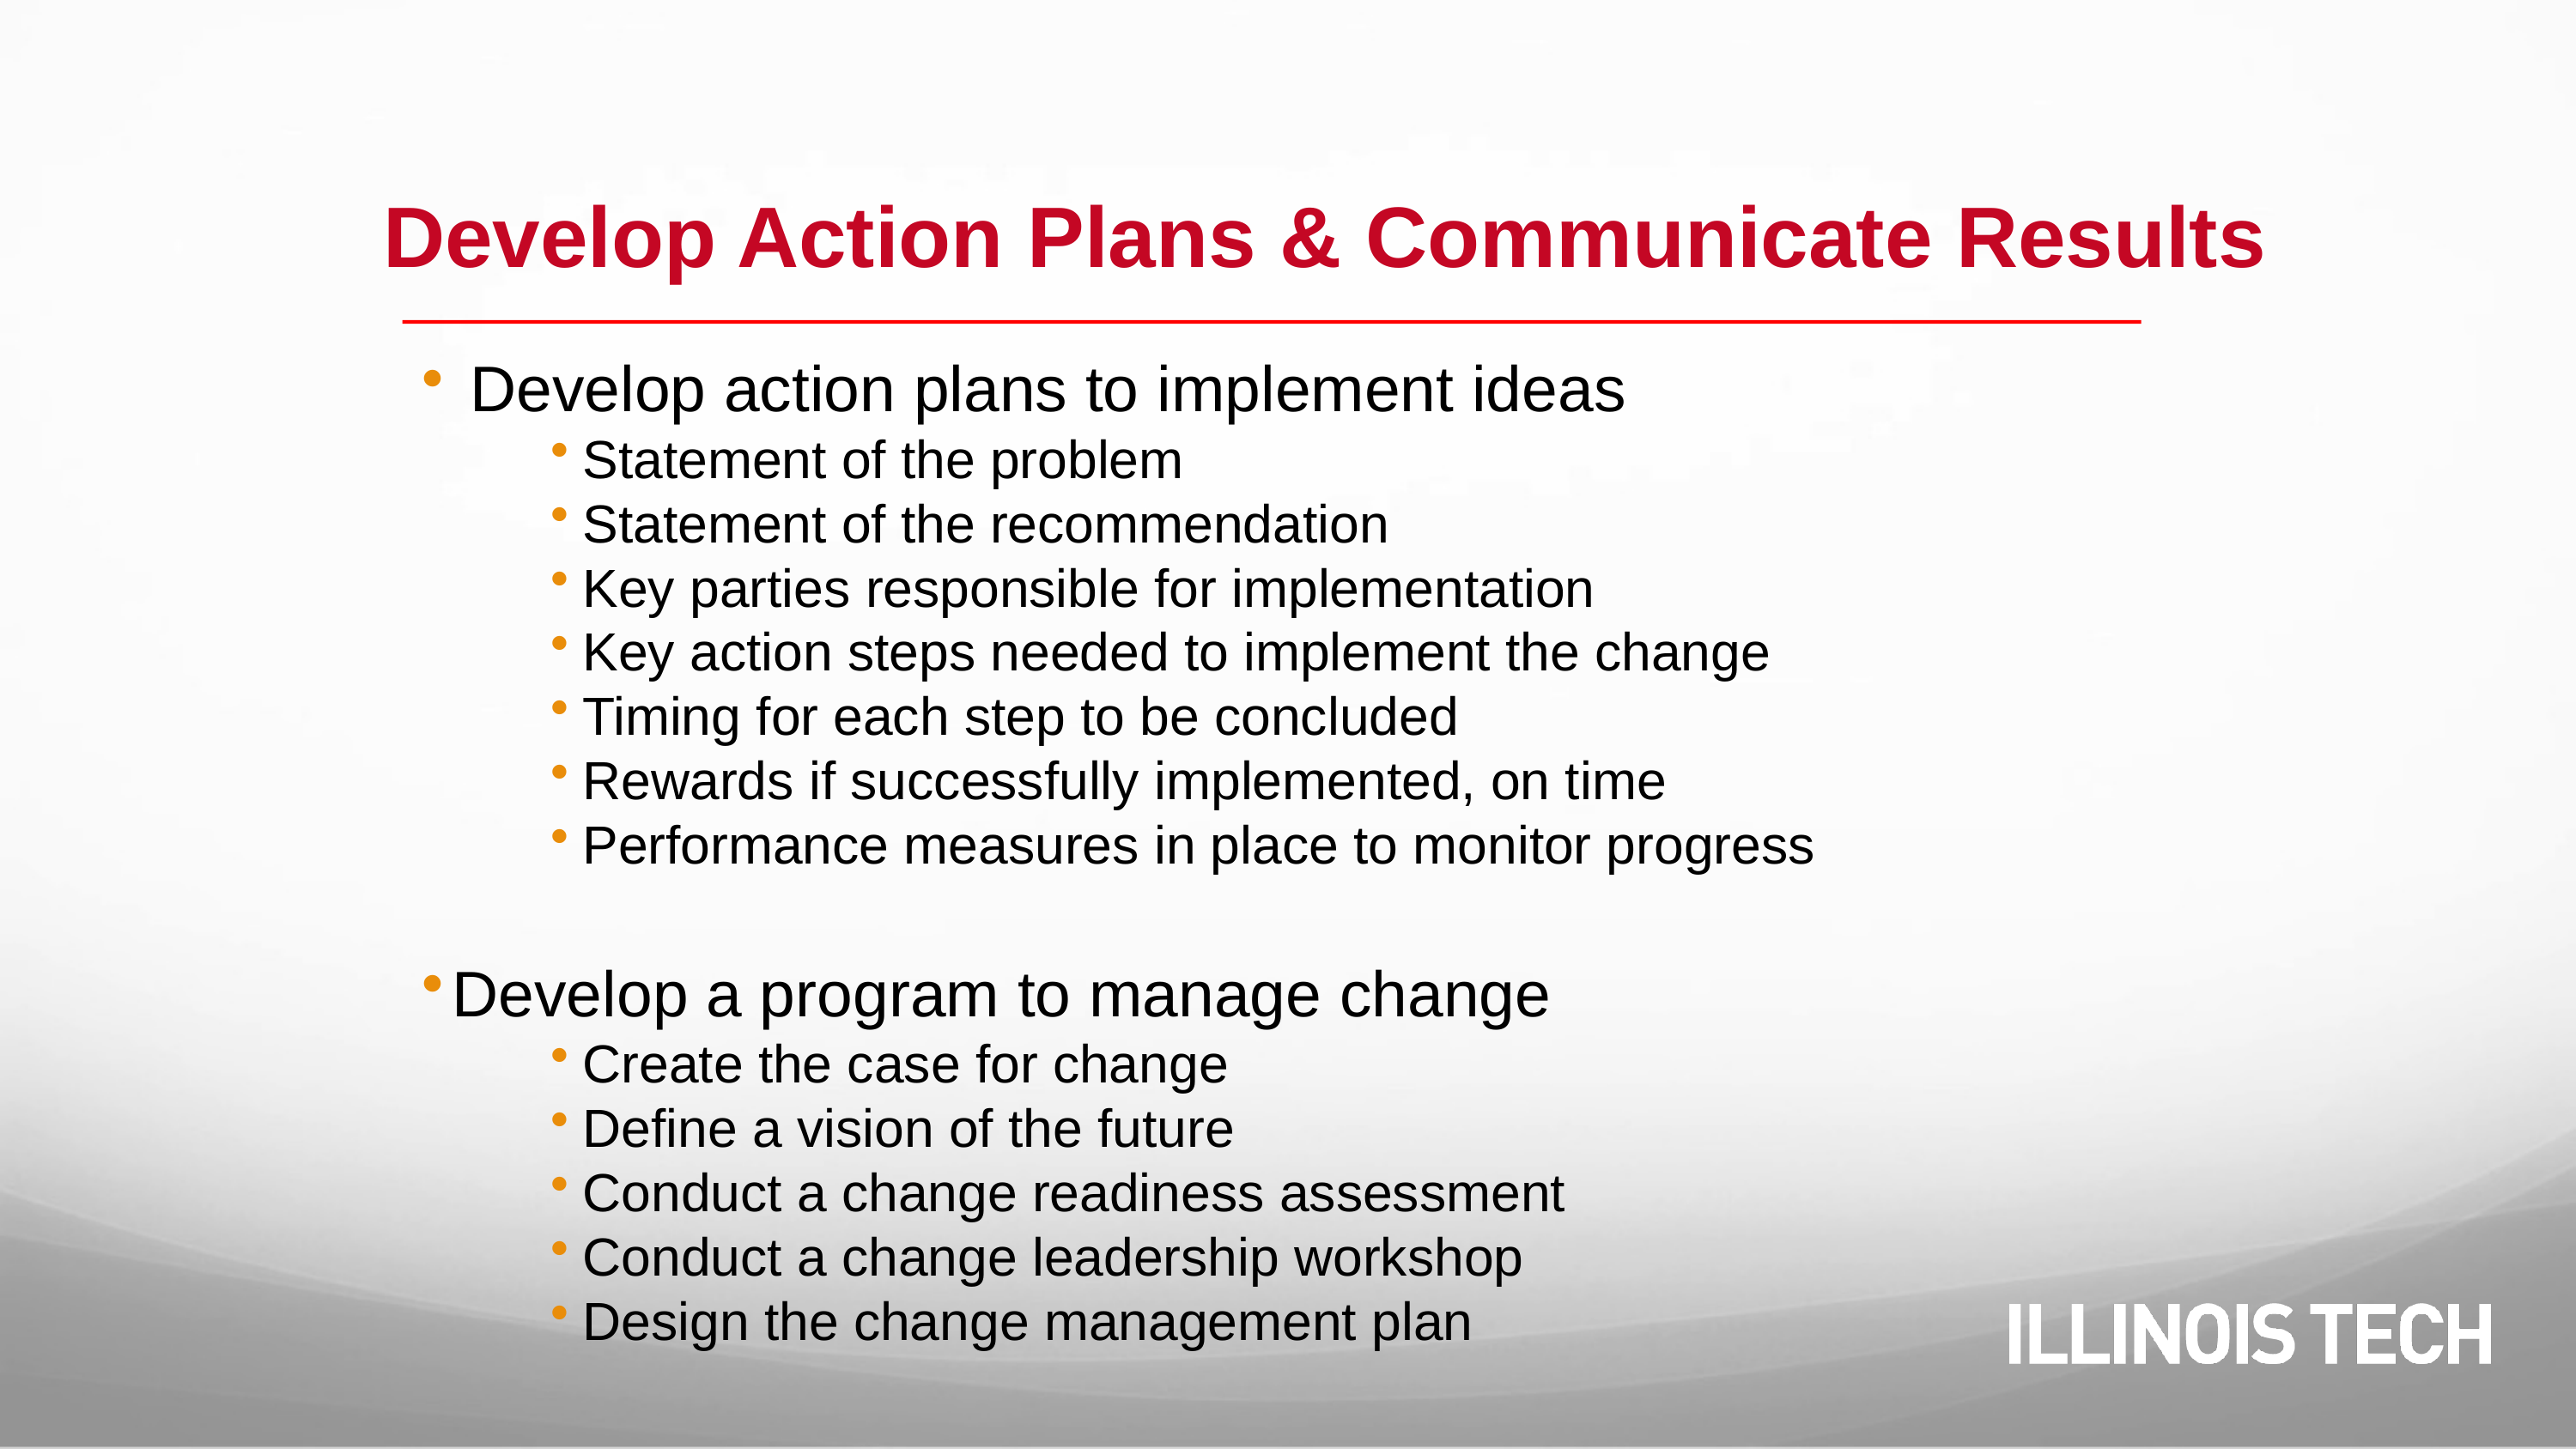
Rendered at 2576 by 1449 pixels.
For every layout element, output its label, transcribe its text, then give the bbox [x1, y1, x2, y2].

picture [0, 0, 2576, 1449]
text_box Develop Action Plans & Communicate Results [370, 112, 2328, 355]
text_box Develop action plans to implement ideas Statement of the problem Statement of the recommendation Key parties responsible for implementation Key action steps needed to implement the change Timing for each step to be concluded Rewards if successfully implemented, on time Performance measures in place to monitor progress Develop a program to manage change Create the case for change Define a vision of the future Conduct a change readiness assessment Conduct a change leadership workshop Design the change management plan [402, 337, 2126, 1385]
